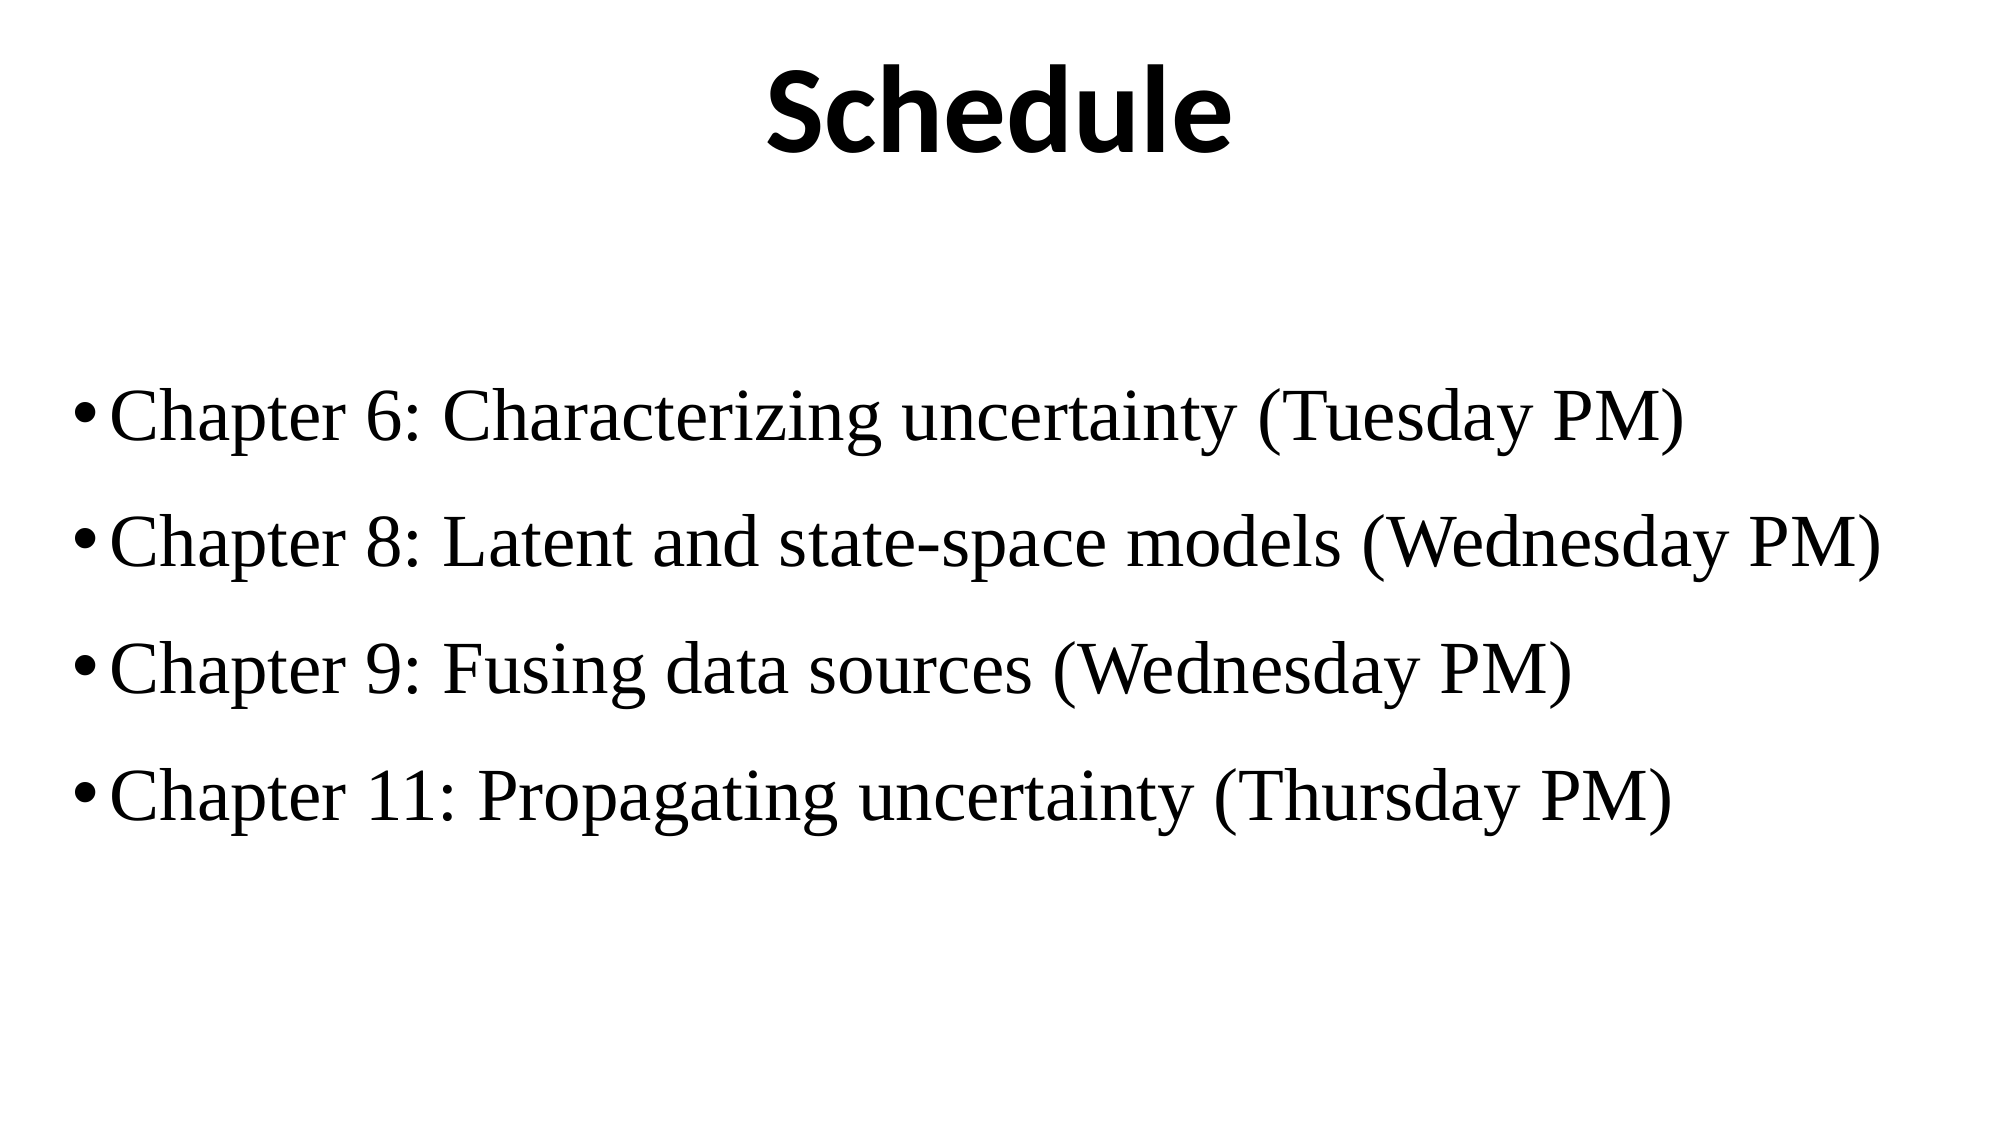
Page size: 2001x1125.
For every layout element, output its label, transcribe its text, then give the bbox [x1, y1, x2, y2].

title Schedule [0, 3, 2000, 221]
list Chapter 6: Characterizing uncertainty (Tuesday PM) Chapter 8: Latent and state-space models (Wednesday PM) Chapter 9: Fusing data sources (Wednesday PM) Chapter 11: Propagating uncertainty (Thursday PM) [57, 367, 1985, 987]
